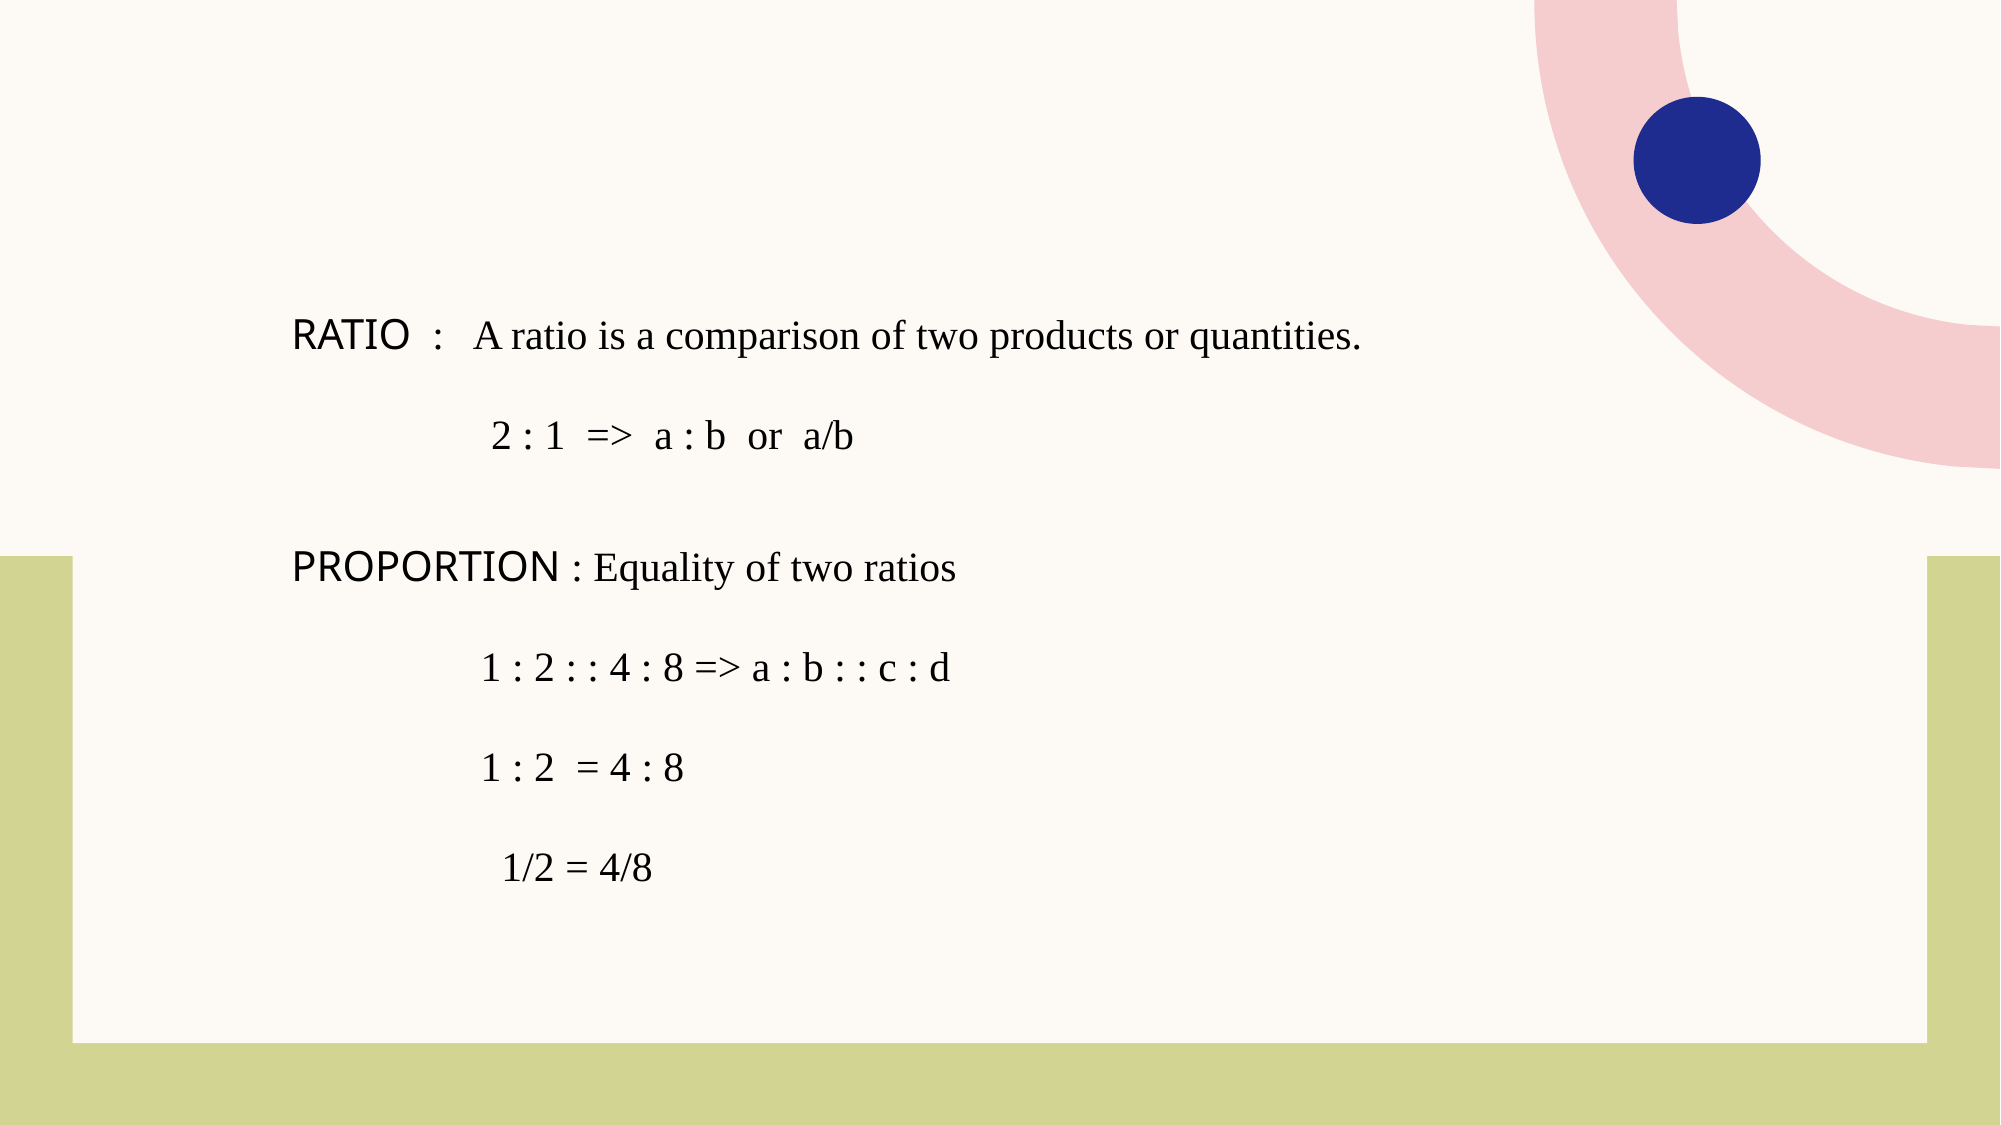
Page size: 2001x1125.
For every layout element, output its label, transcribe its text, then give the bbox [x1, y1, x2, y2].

text_box RATIO : A ratio is a comparison of two products or quantities. 2 : 1 => a : b or a/b [276, 299, 1463, 465]
text_box PROPORTION : Equality of two ratios 1 : 2 : : 4 : 8 => a : b : : c : d 1 : 2 = 4 : 8 1/2 = 4/8 [276, 532, 1317, 998]
